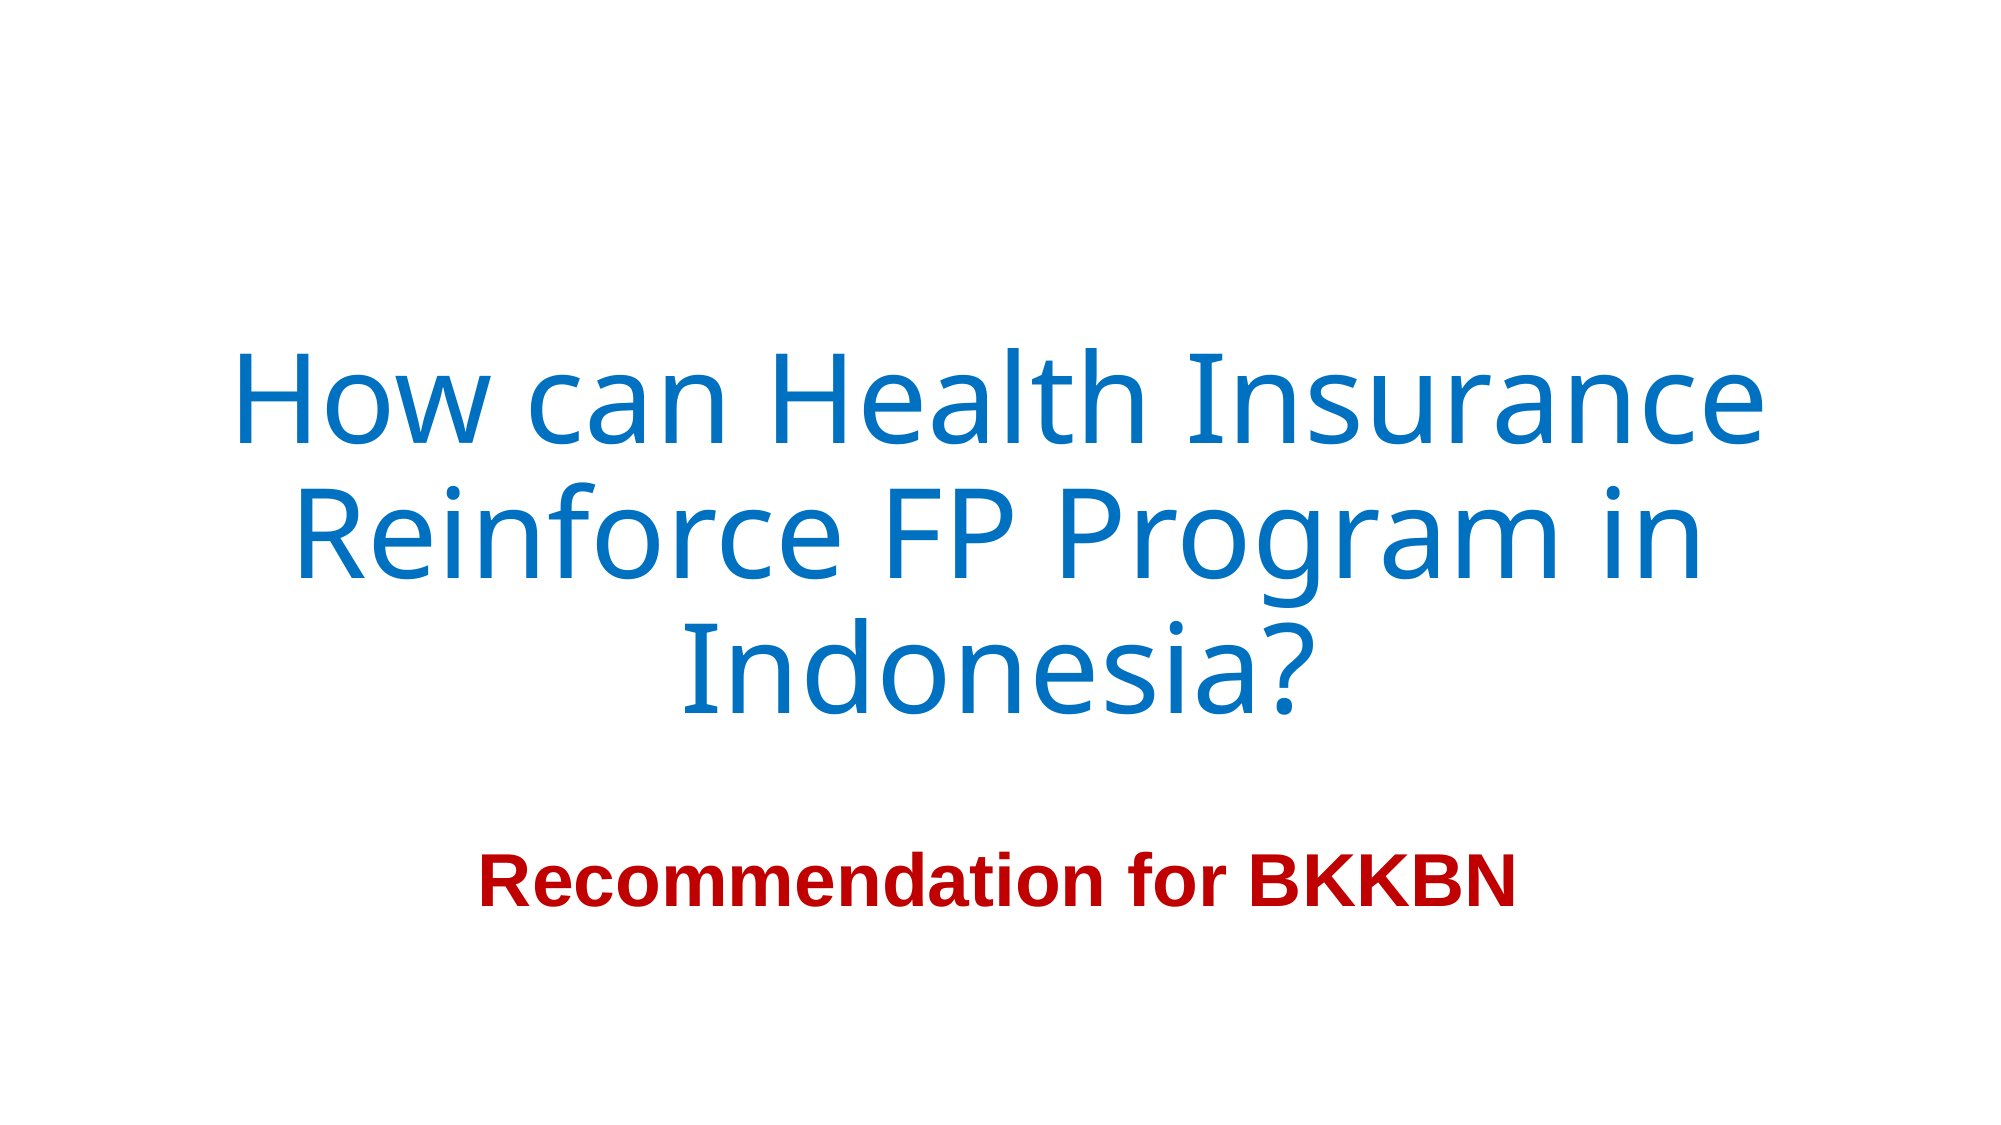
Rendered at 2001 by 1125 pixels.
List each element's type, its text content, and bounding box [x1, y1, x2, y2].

list Recommendation for BKKBN [136, 752, 1862, 999]
title How can Health Insurance Reinforce FP Program in Indonesia? [136, 280, 1862, 749]
